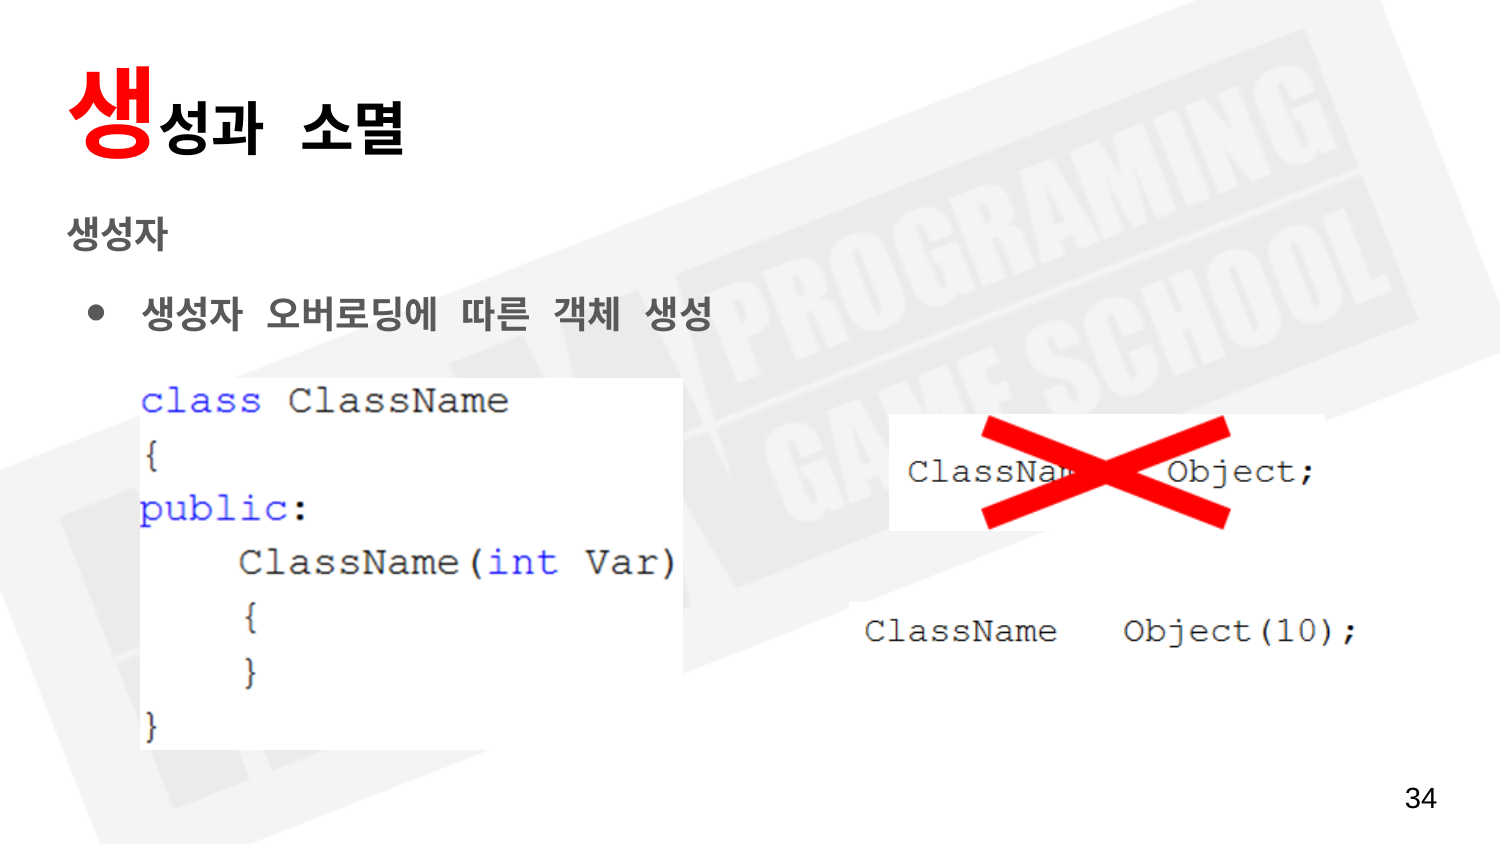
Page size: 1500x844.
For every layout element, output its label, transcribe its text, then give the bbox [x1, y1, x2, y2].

picture [889, 414, 1325, 531]
picture [140, 378, 684, 750]
slide_number ‹#› [1389, 764, 1480, 830]
picture [849, 601, 1365, 665]
list 생성자 오버로딩에 따른 객체 생성 [51, 269, 1449, 750]
list 생성자 [51, 189, 1449, 269]
title 생성과 소멸 [51, 35, 1449, 130]
